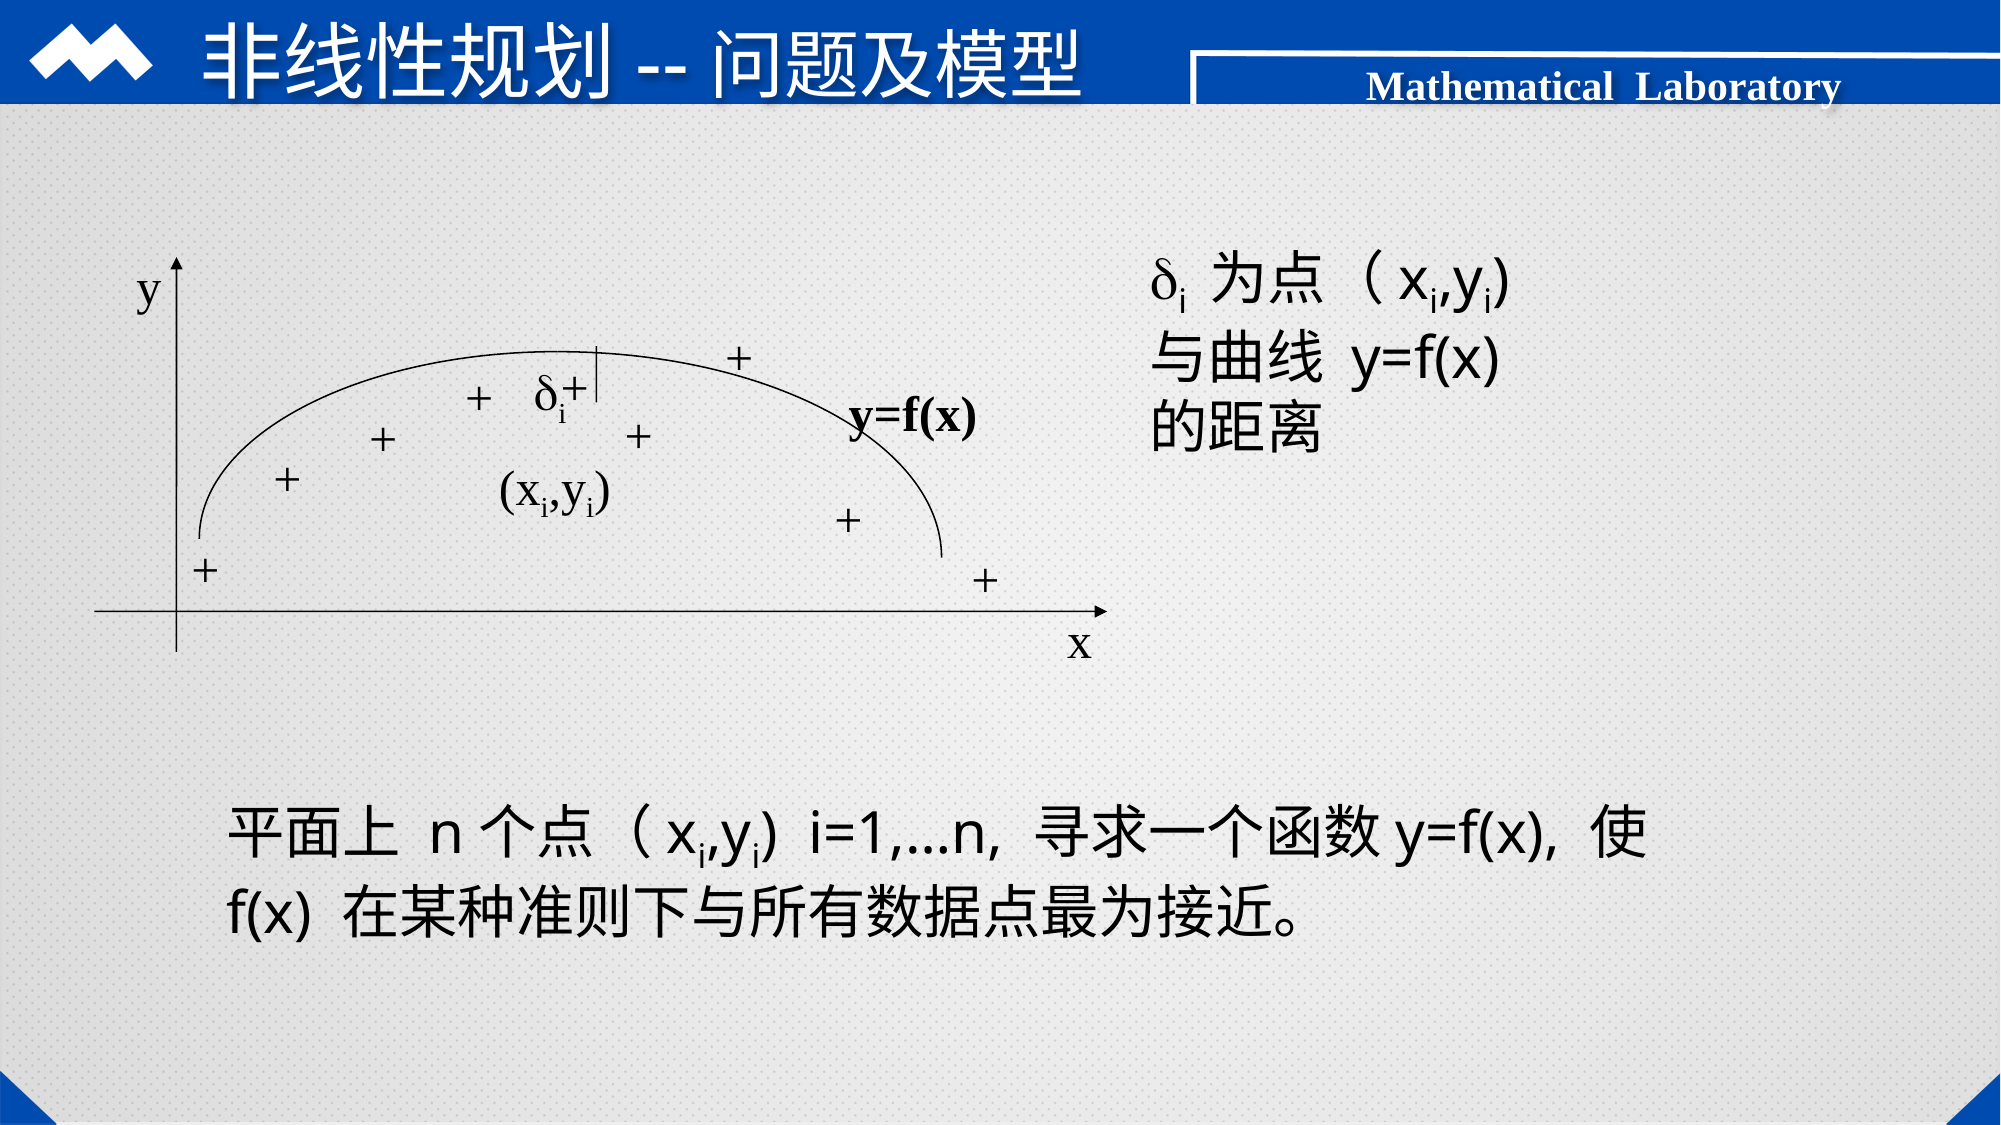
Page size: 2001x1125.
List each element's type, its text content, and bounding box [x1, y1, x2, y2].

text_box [484, 346, 692, 523]
text_box Mathematical Laboratory [1351, 51, 1863, 117]
text_box i 为点（xi,yi) 与曲线 y=f(x) 的距离 [1134, 233, 1575, 468]
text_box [94, 246, 1162, 677]
text_box 平面上 n个点（xi,yi) i=1,…n, 寻求一个函数y=f(x), 使 f(x) 在某种准则下与所有数据点最为接近。 [211, 788, 1672, 953]
picture [0, 0, 2001, 1125]
title 非线性规划--问题及模型 [184, 11, 1148, 121]
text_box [199, 351, 942, 558]
